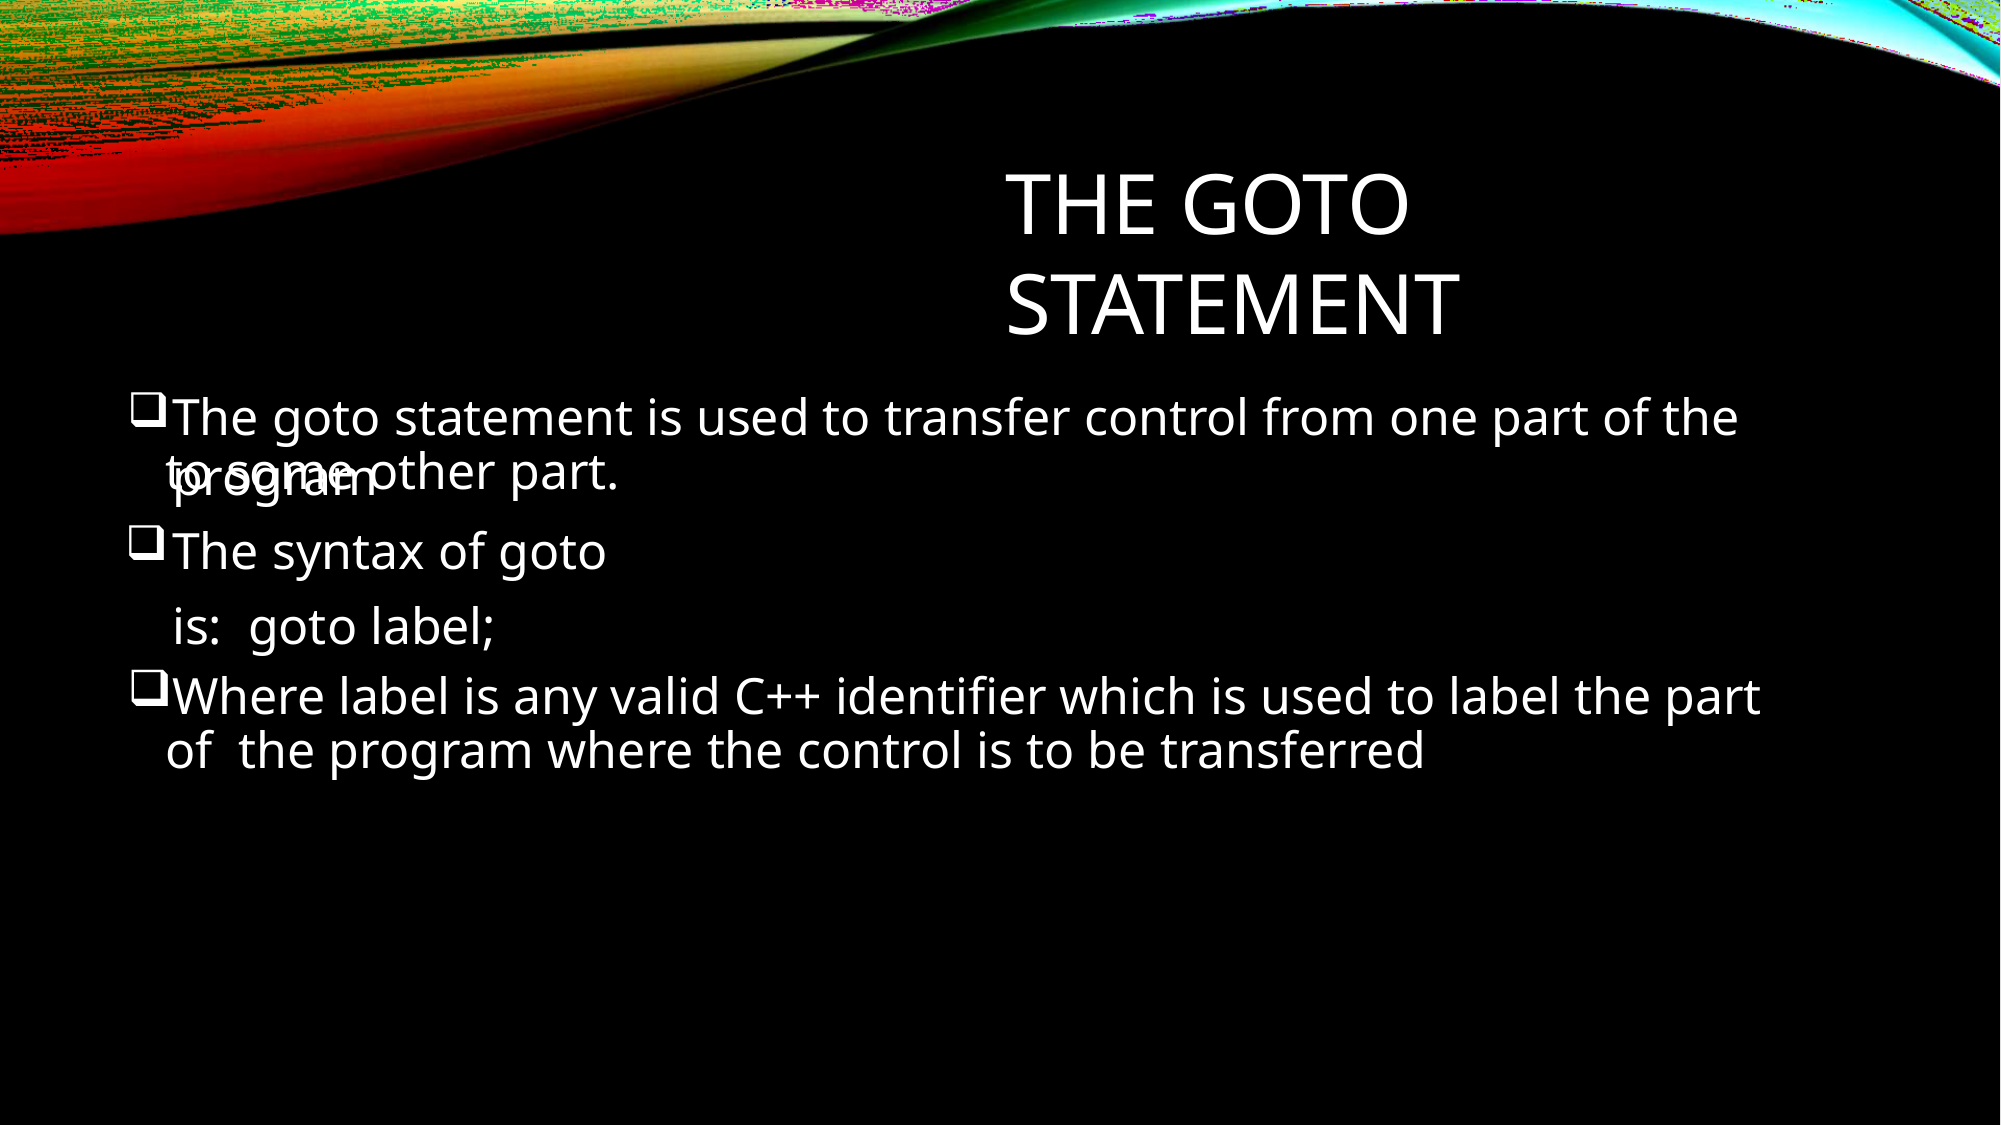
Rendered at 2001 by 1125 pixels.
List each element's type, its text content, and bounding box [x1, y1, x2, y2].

title THE GOTO STATEMENT [1003, 149, 1875, 352]
text_box The goto statement is used to transfer control from one part of the program [125, 383, 1857, 506]
picture [0, 0, 2000, 237]
text_box to some other part. The syntax of goto is: goto label; [125, 422, 644, 655]
text_box Where label is any valid C++ identifier which is used to label the part of the program where the control is to be transferred [125, 662, 1807, 779]
